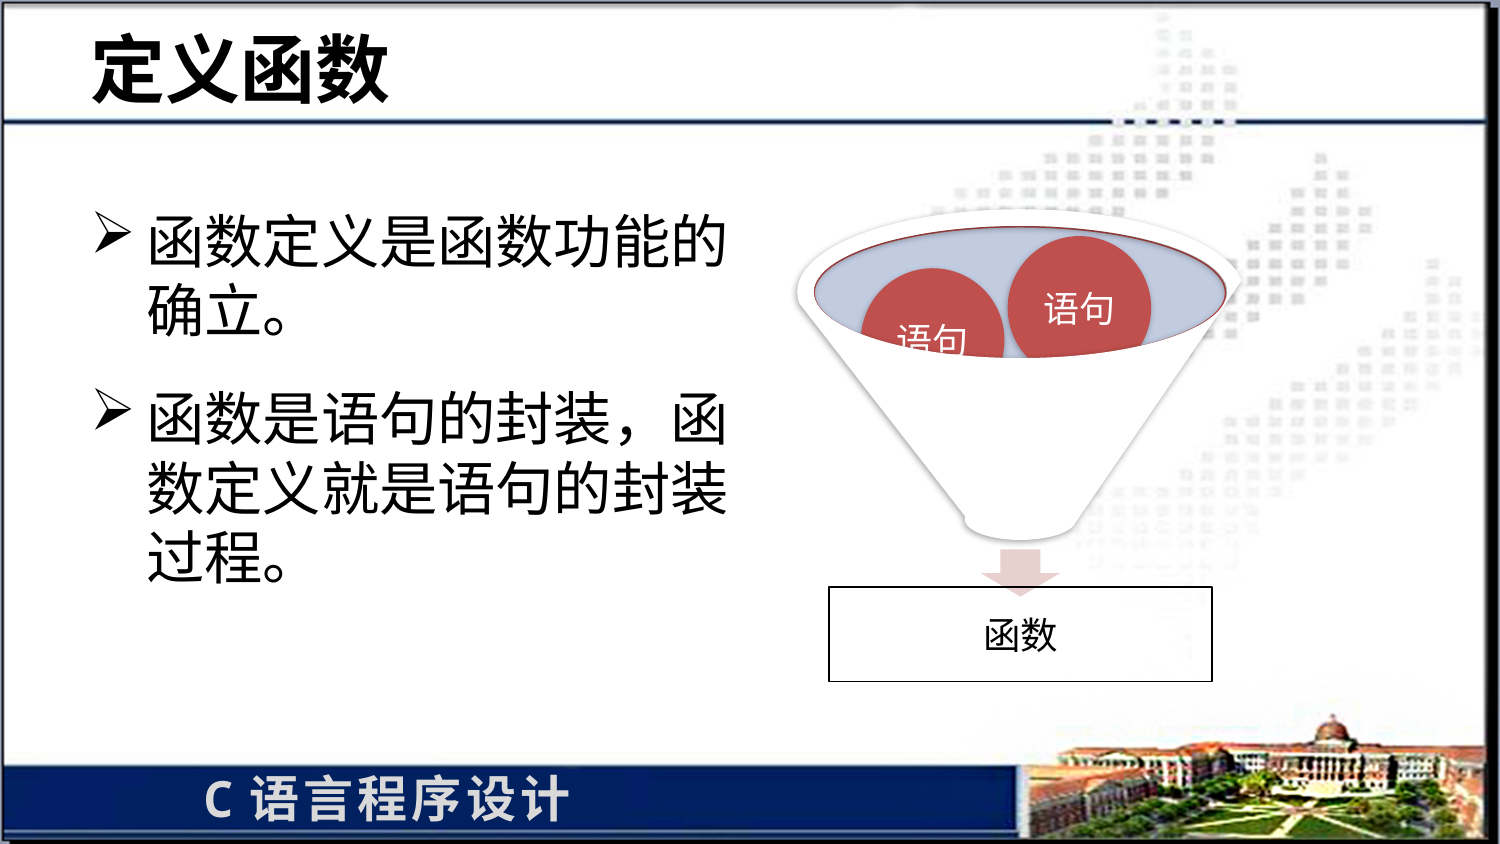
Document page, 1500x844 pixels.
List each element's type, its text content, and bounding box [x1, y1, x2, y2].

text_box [796, 208, 1436, 682]
picture [0, 0, 1500, 844]
list 函数定义是函数功能的确立。 函数是语句的封装，函数定义就是语句的封装过程。 [75, 197, 786, 635]
title 定义函数 [75, 20, 1425, 115]
